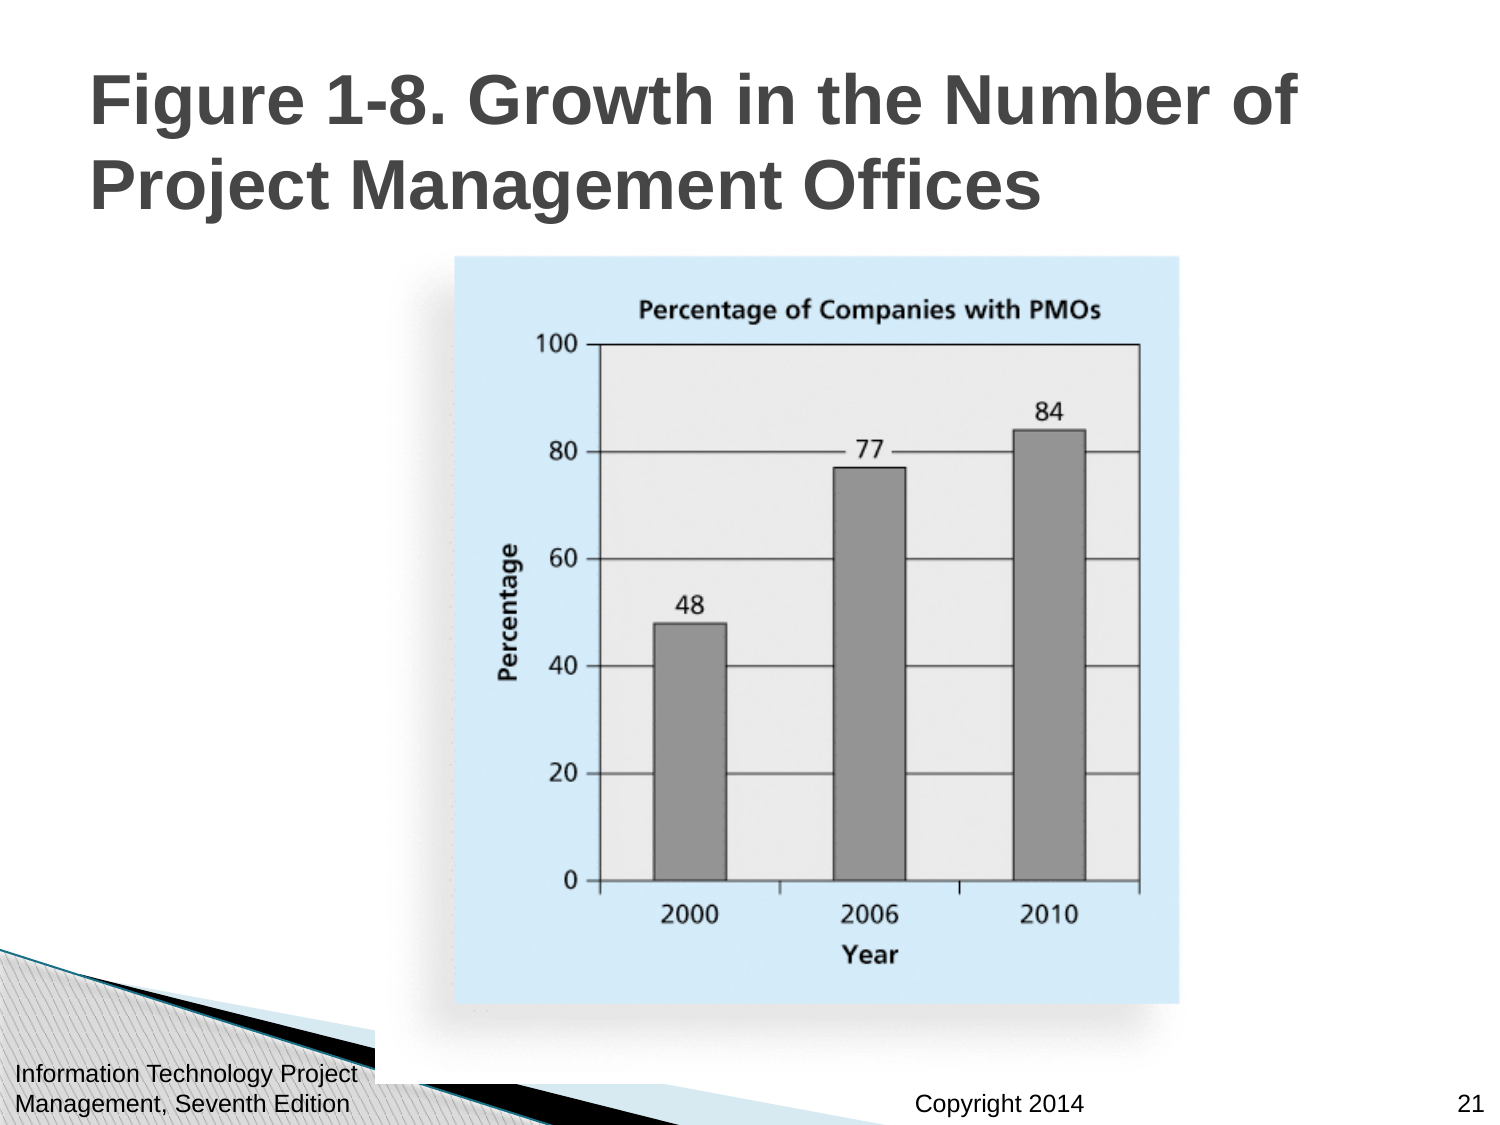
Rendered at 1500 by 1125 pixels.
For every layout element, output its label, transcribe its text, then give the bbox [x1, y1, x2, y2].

slide_number 21 [1408, 1065, 1500, 1125]
title Figure 1-8. Growth in the Number of Project Management Offices [75, 45, 1425, 233]
footer Information Technology Project Management, Seventh Edition [0, 1065, 425, 1125]
picture [374, 237, 1201, 1084]
